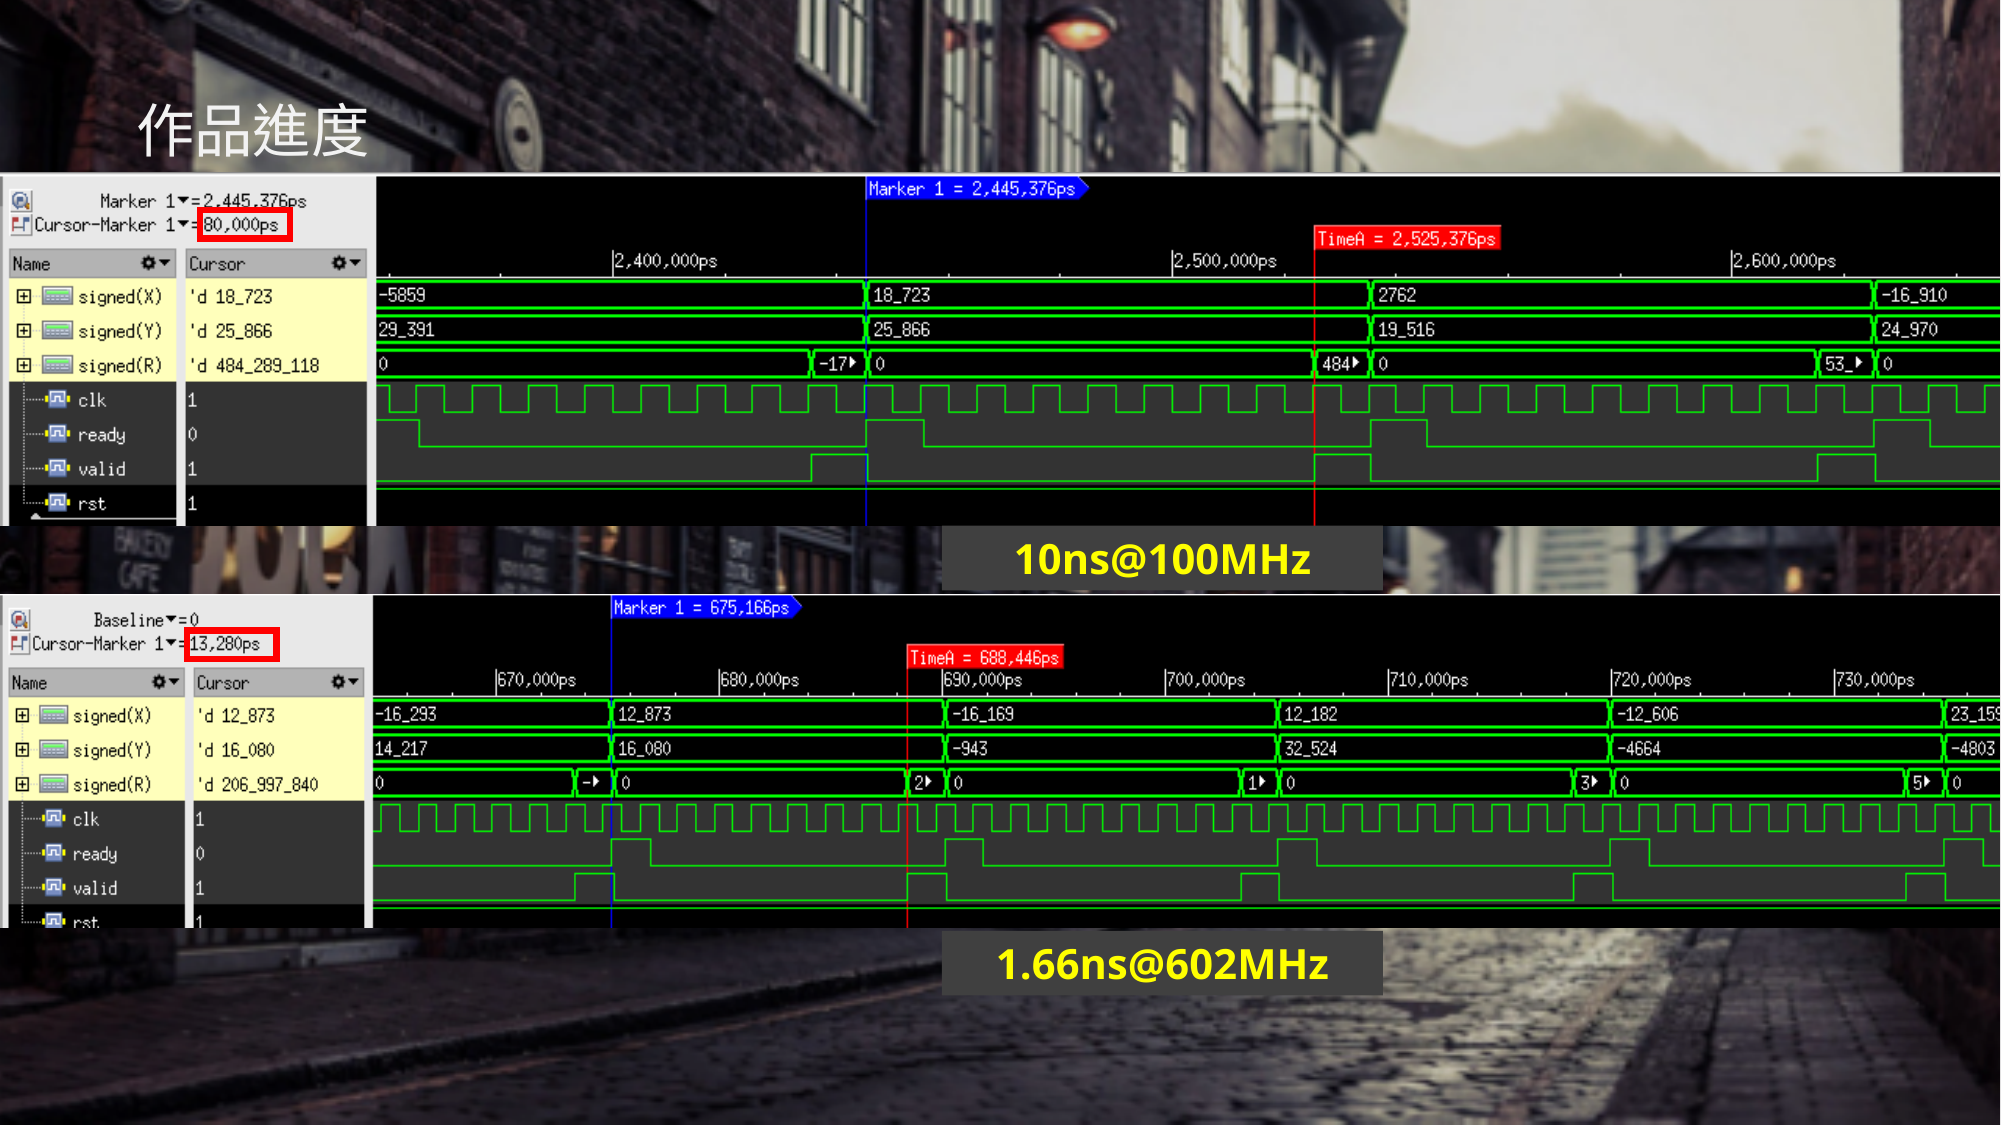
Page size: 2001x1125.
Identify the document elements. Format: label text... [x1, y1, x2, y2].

text_box 作品進度 [121, 86, 1029, 172]
text_box 10ns@100MHz [941, 526, 1383, 591]
picture [0, 0, 2001, 1125]
text_box 1.66ns@602MHz [941, 930, 1383, 996]
